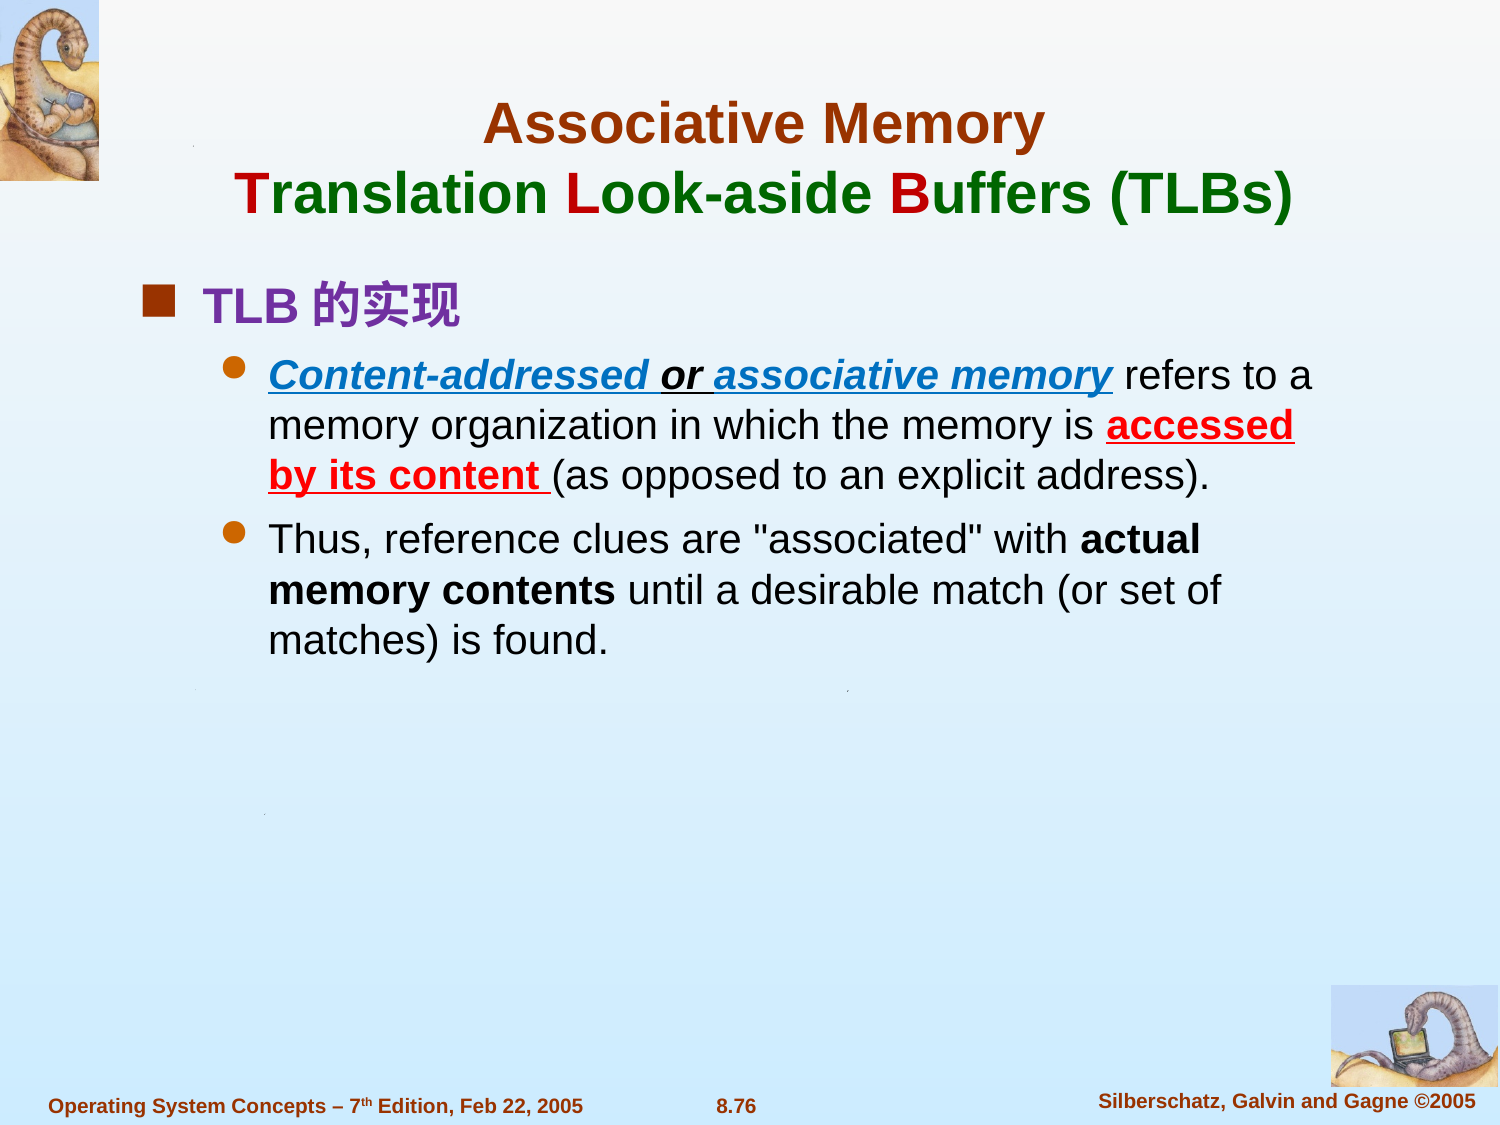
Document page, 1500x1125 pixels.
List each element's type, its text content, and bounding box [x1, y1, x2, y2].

title Associative Memory Translation Look-aside Buffers (TLBs) [102, 75, 1428, 233]
picture [0, 0, 99, 181]
list TLB的实现 Content-addressed or associative memory refers to a memory organization in which the memory is accessed by its content (as opposed to an explicit address). Thus, reference clues are "associated" with actual memory contents until a desirable match (or set of matches) is found. [131, 265, 1338, 1001]
picture [1331, 985, 1498, 1087]
